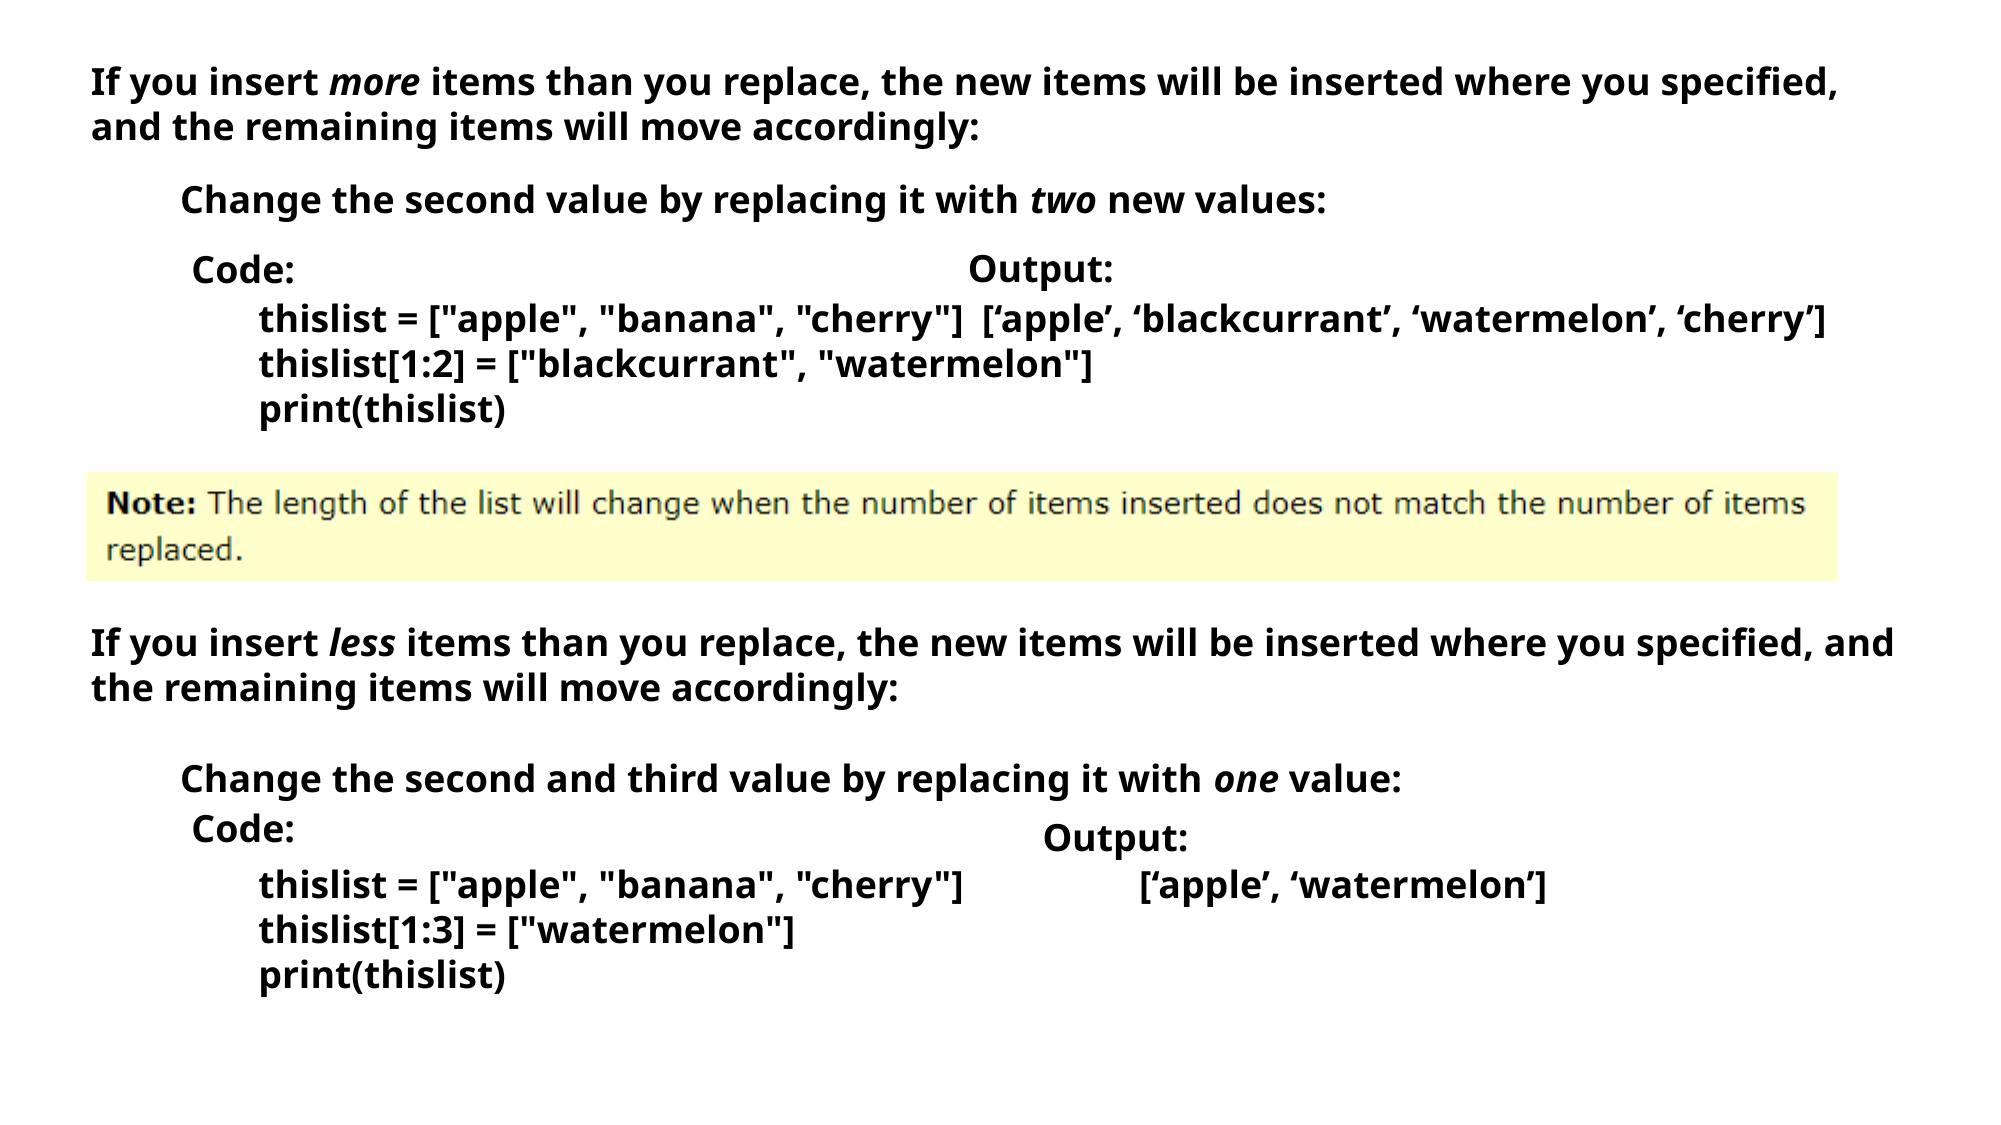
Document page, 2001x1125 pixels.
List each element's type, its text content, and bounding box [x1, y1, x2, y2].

text_box thislist = ["apple", "banana", "cherry"] thislist[1:2] = ["blackcurrant", "watermelon"] print(thislist) [243, 287, 1244, 438]
text_box Change the second and third value by replacing it with one value: [165, 747, 1809, 898]
text_box Output: [953, 237, 1129, 297]
text_box If you insert less items than you replace, the new items will be inserted where you specified, and the remaining items will move accordingly: [76, 611, 1935, 717]
text_box Code: [176, 797, 311, 858]
text_box Change the second value by replacing it with two new values: [165, 168, 1777, 229]
picture [86, 472, 1838, 581]
text_box [‘apple’, ‘watermelon’] [1124, 854, 1563, 914]
text_box If you insert more items than you replace, the new items will be inserted where you specified, and the remaining items will move accordingly: [76, 50, 1935, 246]
text_box Output: [1027, 806, 1204, 867]
text_box thislist = ["apple", "banana", "cherry"] thislist[1:3] = ["watermelon"] print(thislist) [243, 854, 1244, 1004]
text_box Code: [176, 238, 311, 299]
text_box [‘apple’, ‘blackcurrant’, ‘watermelon’, ‘cherry’] [967, 287, 1843, 348]
